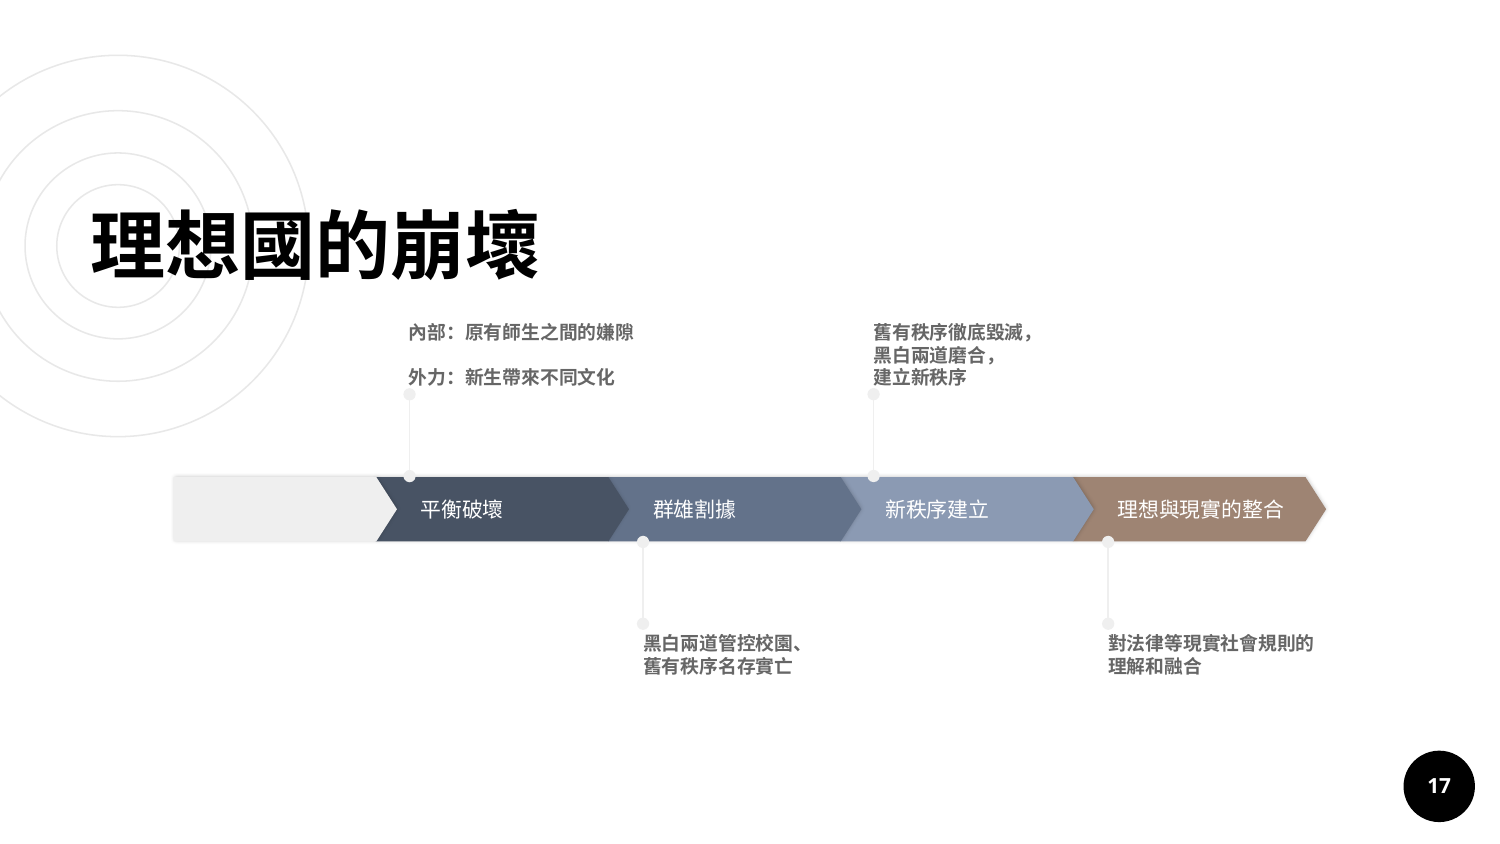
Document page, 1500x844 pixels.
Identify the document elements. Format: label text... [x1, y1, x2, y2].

text_box 平衡破壞 [380, 477, 629, 542]
text_box 新秩序建立 [844, 477, 1094, 542]
text_box 群雄割據 [611, 477, 862, 542]
text_box 理想與現實的整合 [1077, 477, 1327, 542]
slide_number 17 [1403, 750, 1475, 823]
text_box 黑白兩道管控校園、 舊有秩序名存實亡 [643, 632, 889, 720]
text_box 內部：原有師生之間的嫌隙 外力：新生帶來不同文化 [408, 300, 663, 389]
title 理想國的崩壞 [75, 191, 932, 304]
text_box 對法律等現實社會規則的理解和融合 [1108, 632, 1327, 720]
text_box [173, 477, 397, 542]
text_box 舊有秩序徹底毀滅， 黑白兩道磨合， 建立新秩序 [873, 300, 1079, 389]
